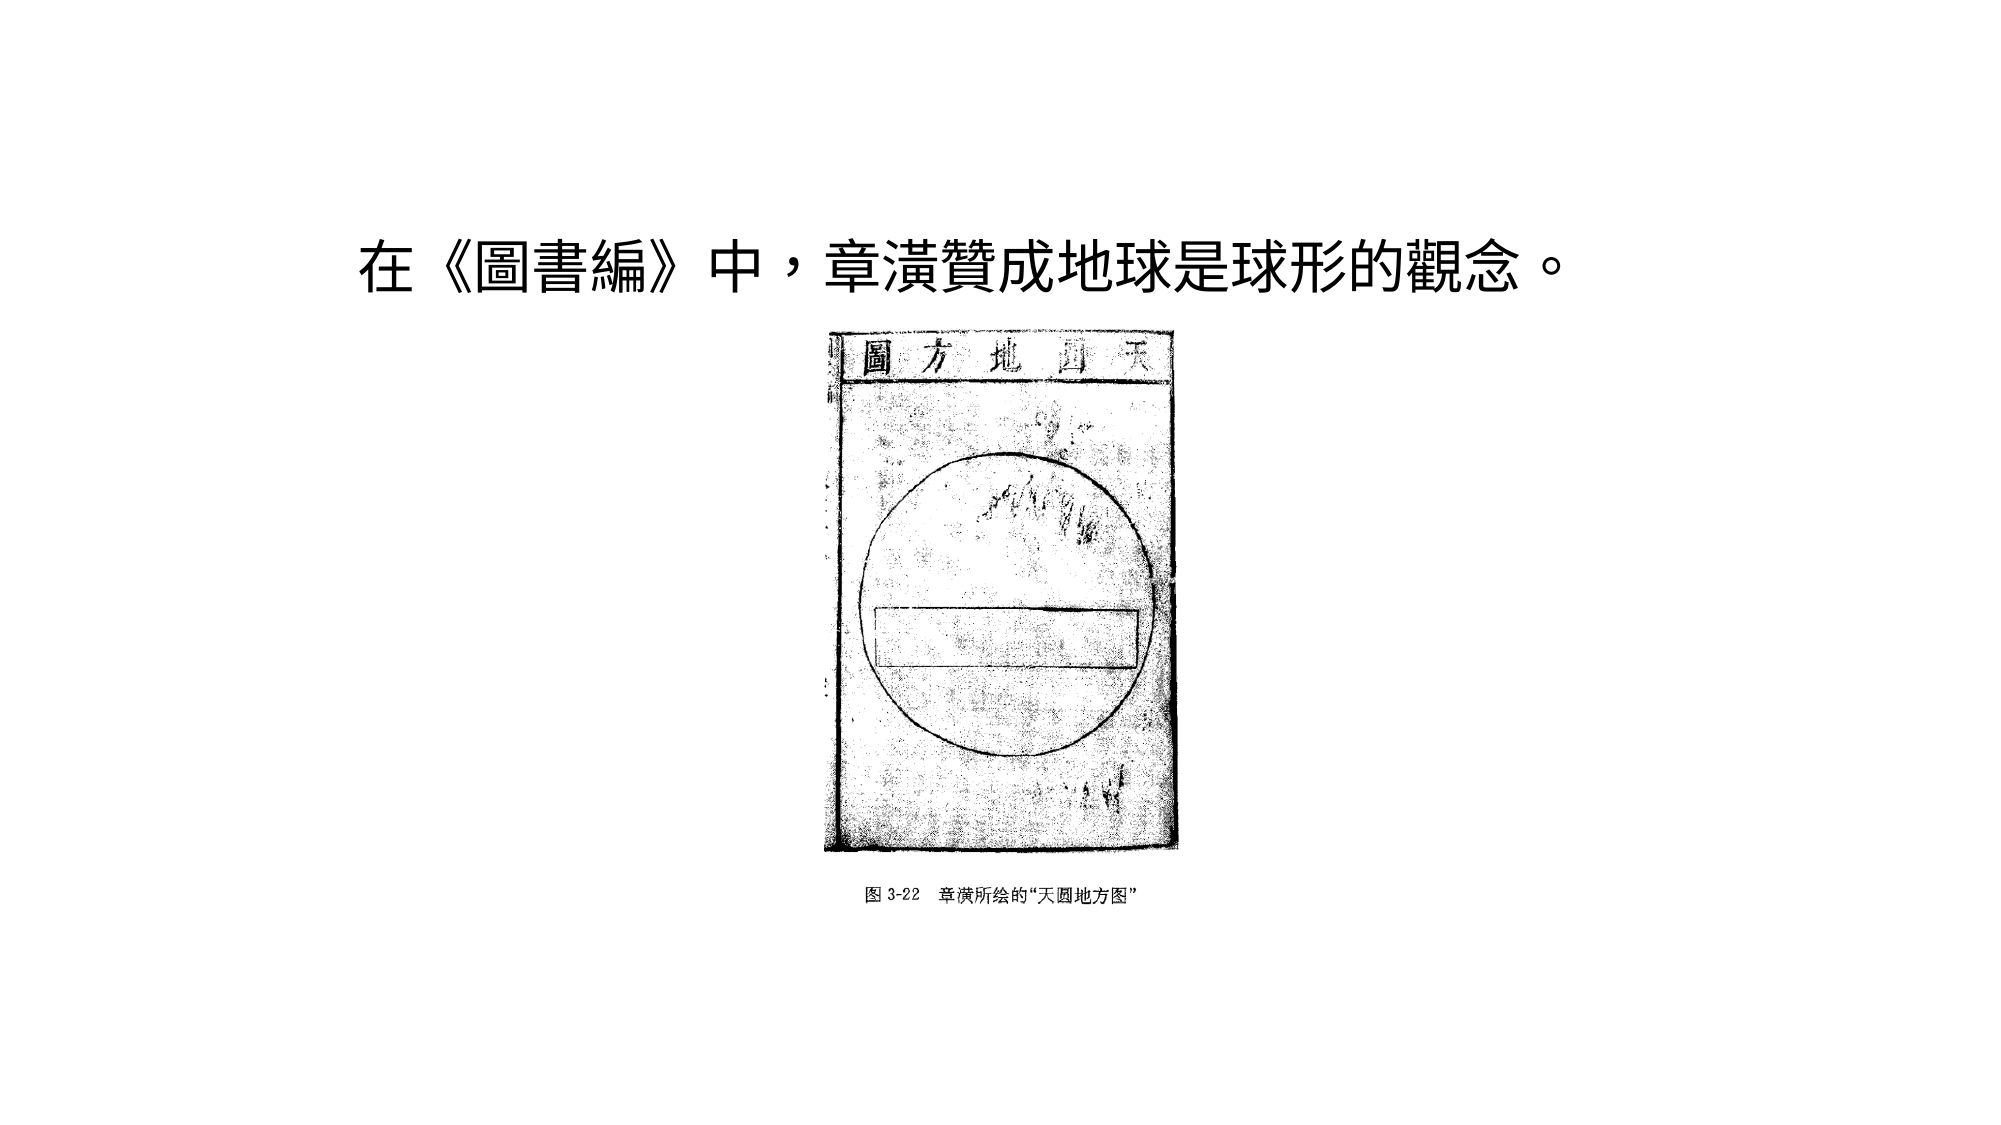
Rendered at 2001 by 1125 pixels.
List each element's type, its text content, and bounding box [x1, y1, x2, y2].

picture [814, 324, 1186, 910]
text_box 在《圖書編》中，章潢贊成地球是球形的觀念。 [342, 222, 1658, 308]
